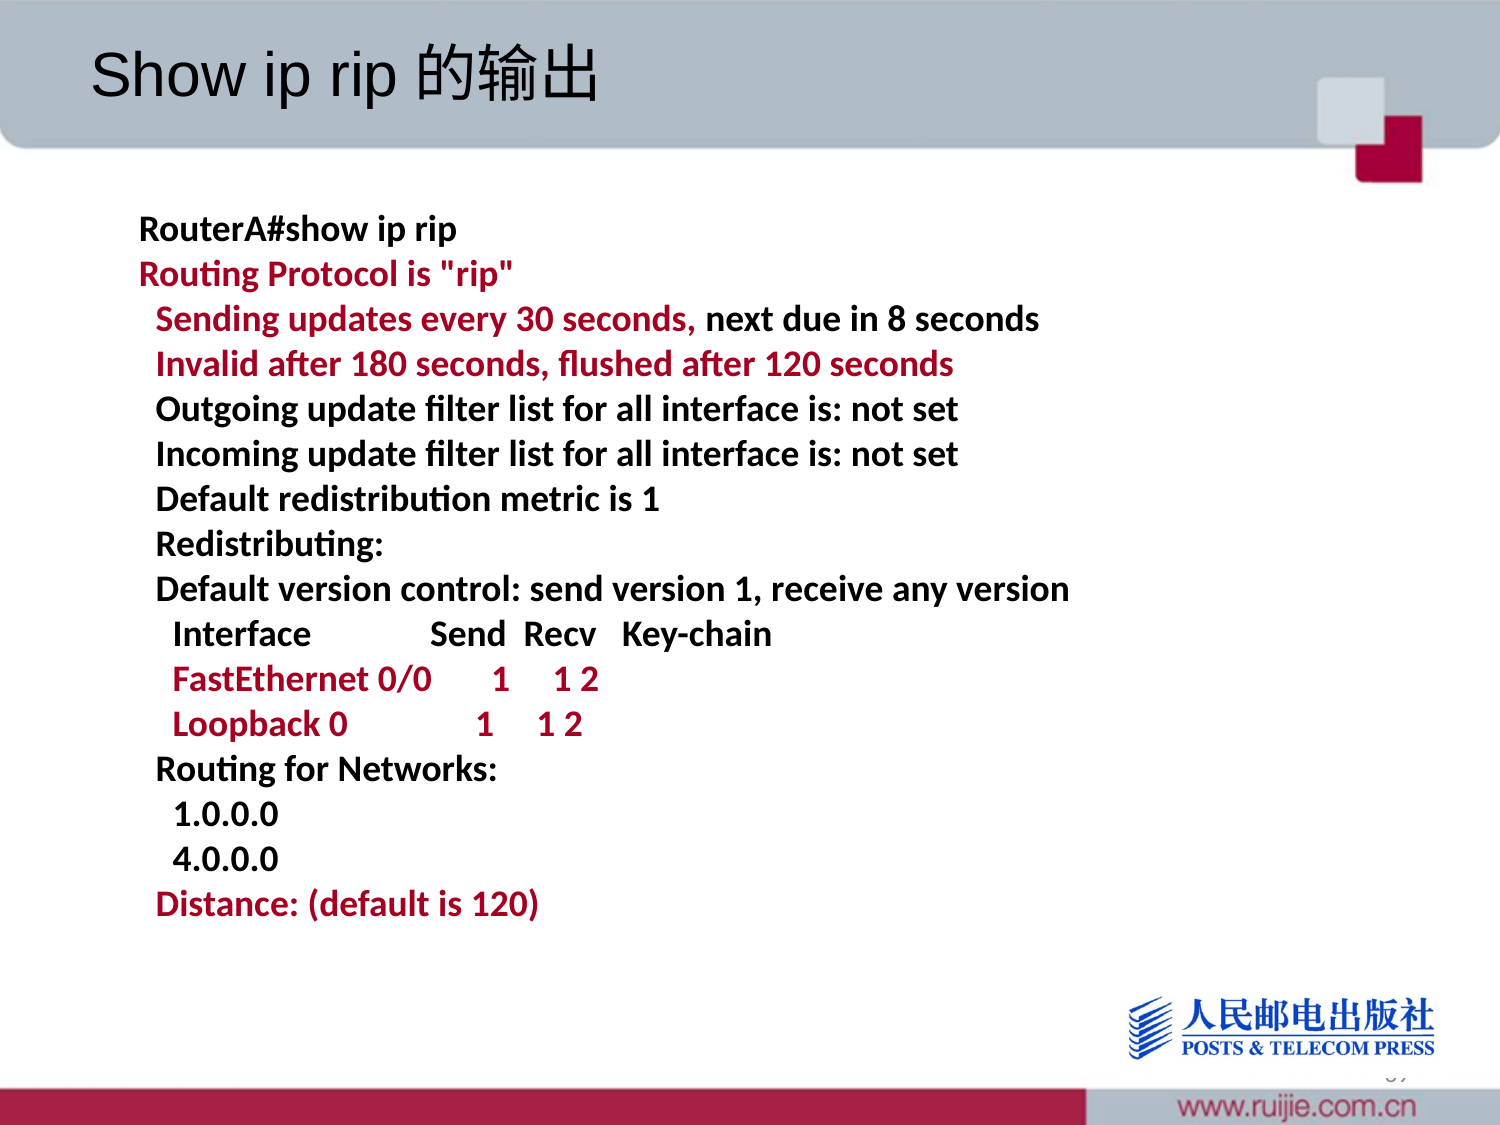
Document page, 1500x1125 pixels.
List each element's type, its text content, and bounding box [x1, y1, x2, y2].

text_box RouterA#show ip rip Routing Protocol is "rip" Sending updates every 30 seconds, next due in 8 seconds Invalid after 180 seconds, flushed after 120 seconds Outgoing update filter list for all interface is: not set Incoming update filter list for all interface is: not set Default redistribution metric is 1 Redistributing: Default version control: send version 1, receive any version Interface Send Recv Key-chain FastEthernet 0/0 1 1 2 Loopback 0 1 1 2 Routing for Networks: 1.0.0.0 4.0.0.0 Distance: (default is 120) [123, 196, 1365, 932]
slide_number 39 [1074, 1042, 1425, 1103]
picture [0, 0, 1500, 1125]
title Show ip rip的输出 [75, 23, 1425, 119]
